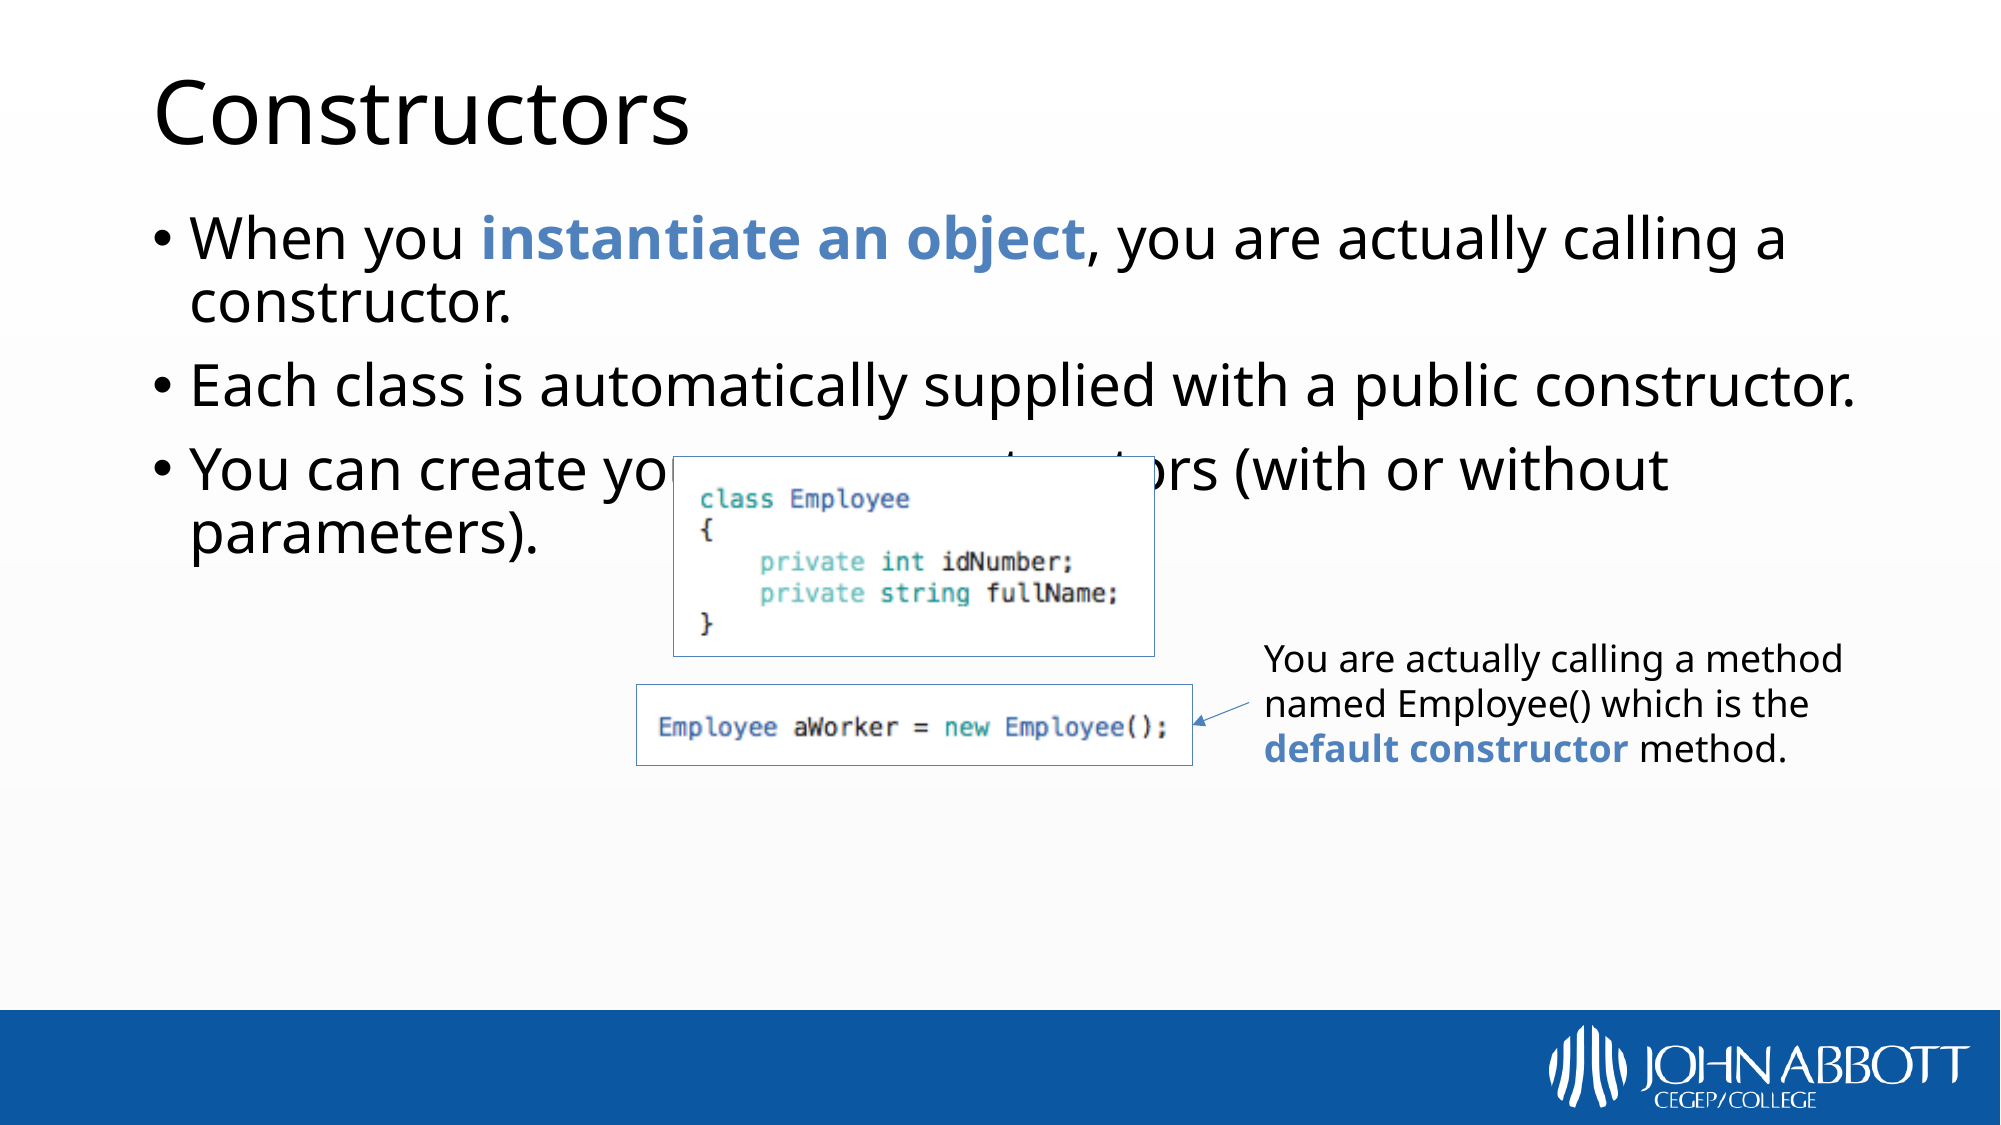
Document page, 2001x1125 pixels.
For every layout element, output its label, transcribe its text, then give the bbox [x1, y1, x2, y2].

text_box You are actually calling a method named Employee() which is the default constructor method. [1249, 627, 1860, 778]
picture [636, 684, 1193, 766]
title Constructors [137, 59, 1863, 171]
picture [0, 1010, 2000, 1125]
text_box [1192, 703, 1277, 726]
picture [673, 456, 1155, 657]
list When you instantiate an object, you are actually calling a constructor. Each class is automatically supplied with a public constructor. You can create your own constructors (with or without parameters). [137, 201, 1936, 875]
